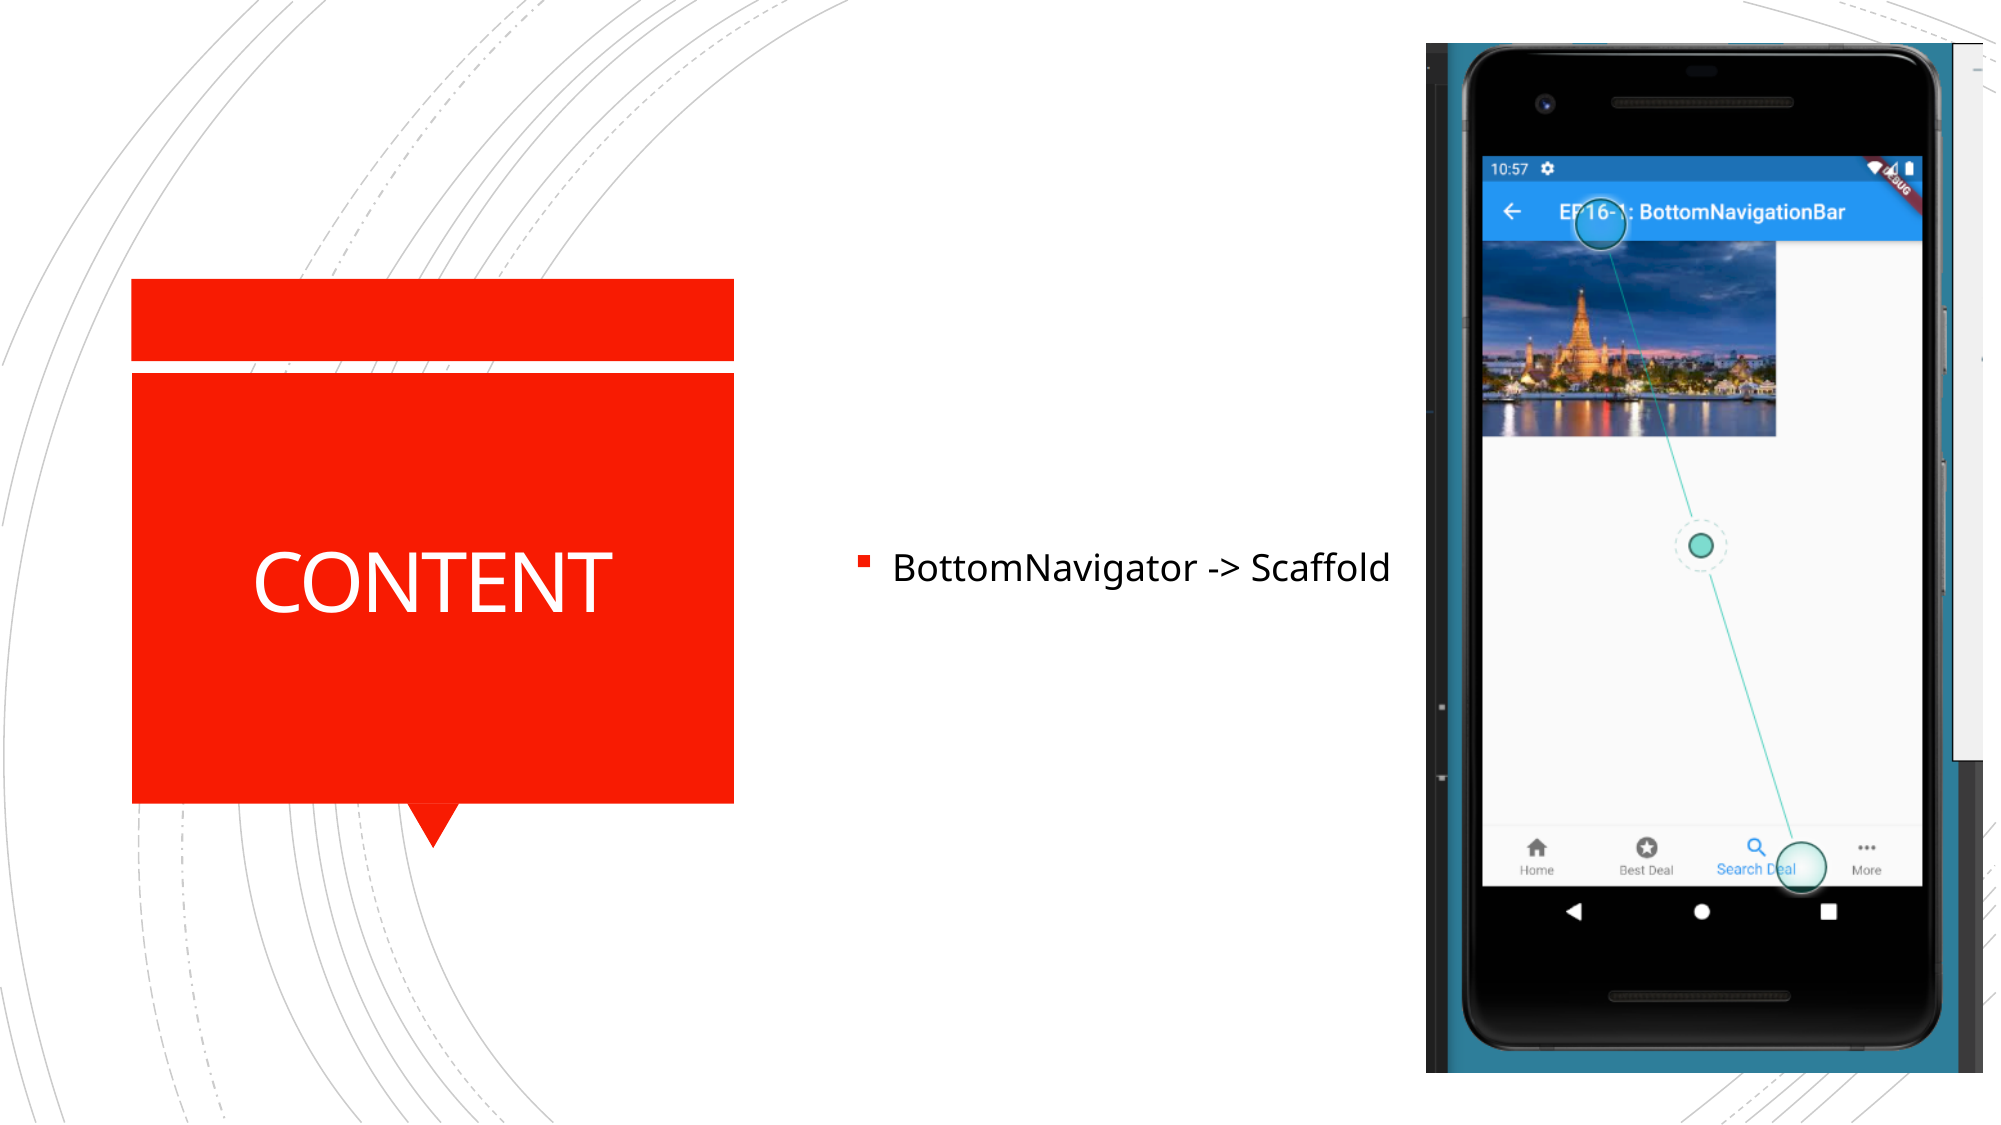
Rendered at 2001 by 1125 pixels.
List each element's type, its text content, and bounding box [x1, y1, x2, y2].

list BottomNavigator -> Scaffold [839, 131, 1425, 993]
title CONTENT [145, 385, 720, 789]
picture [1425, 43, 1983, 1073]
